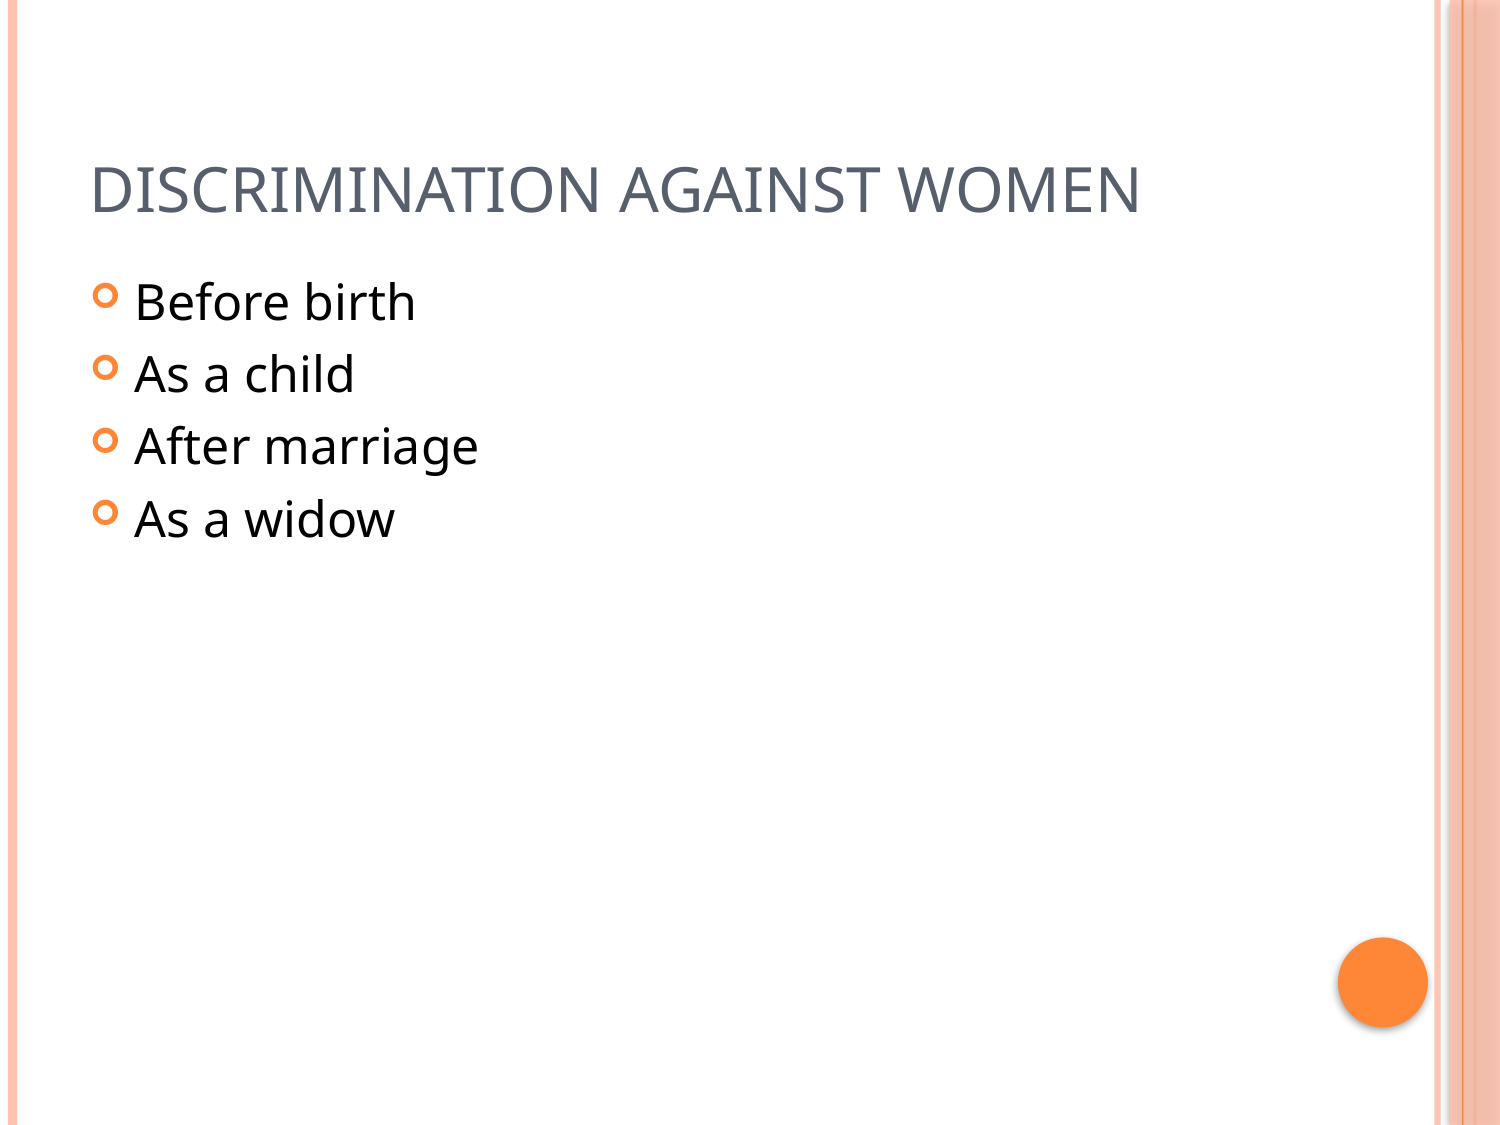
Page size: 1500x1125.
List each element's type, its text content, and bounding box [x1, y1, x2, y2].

title Discrimination against women [75, 45, 1300, 233]
list Before birth As a child After marriage As a widow [75, 262, 1300, 1062]
